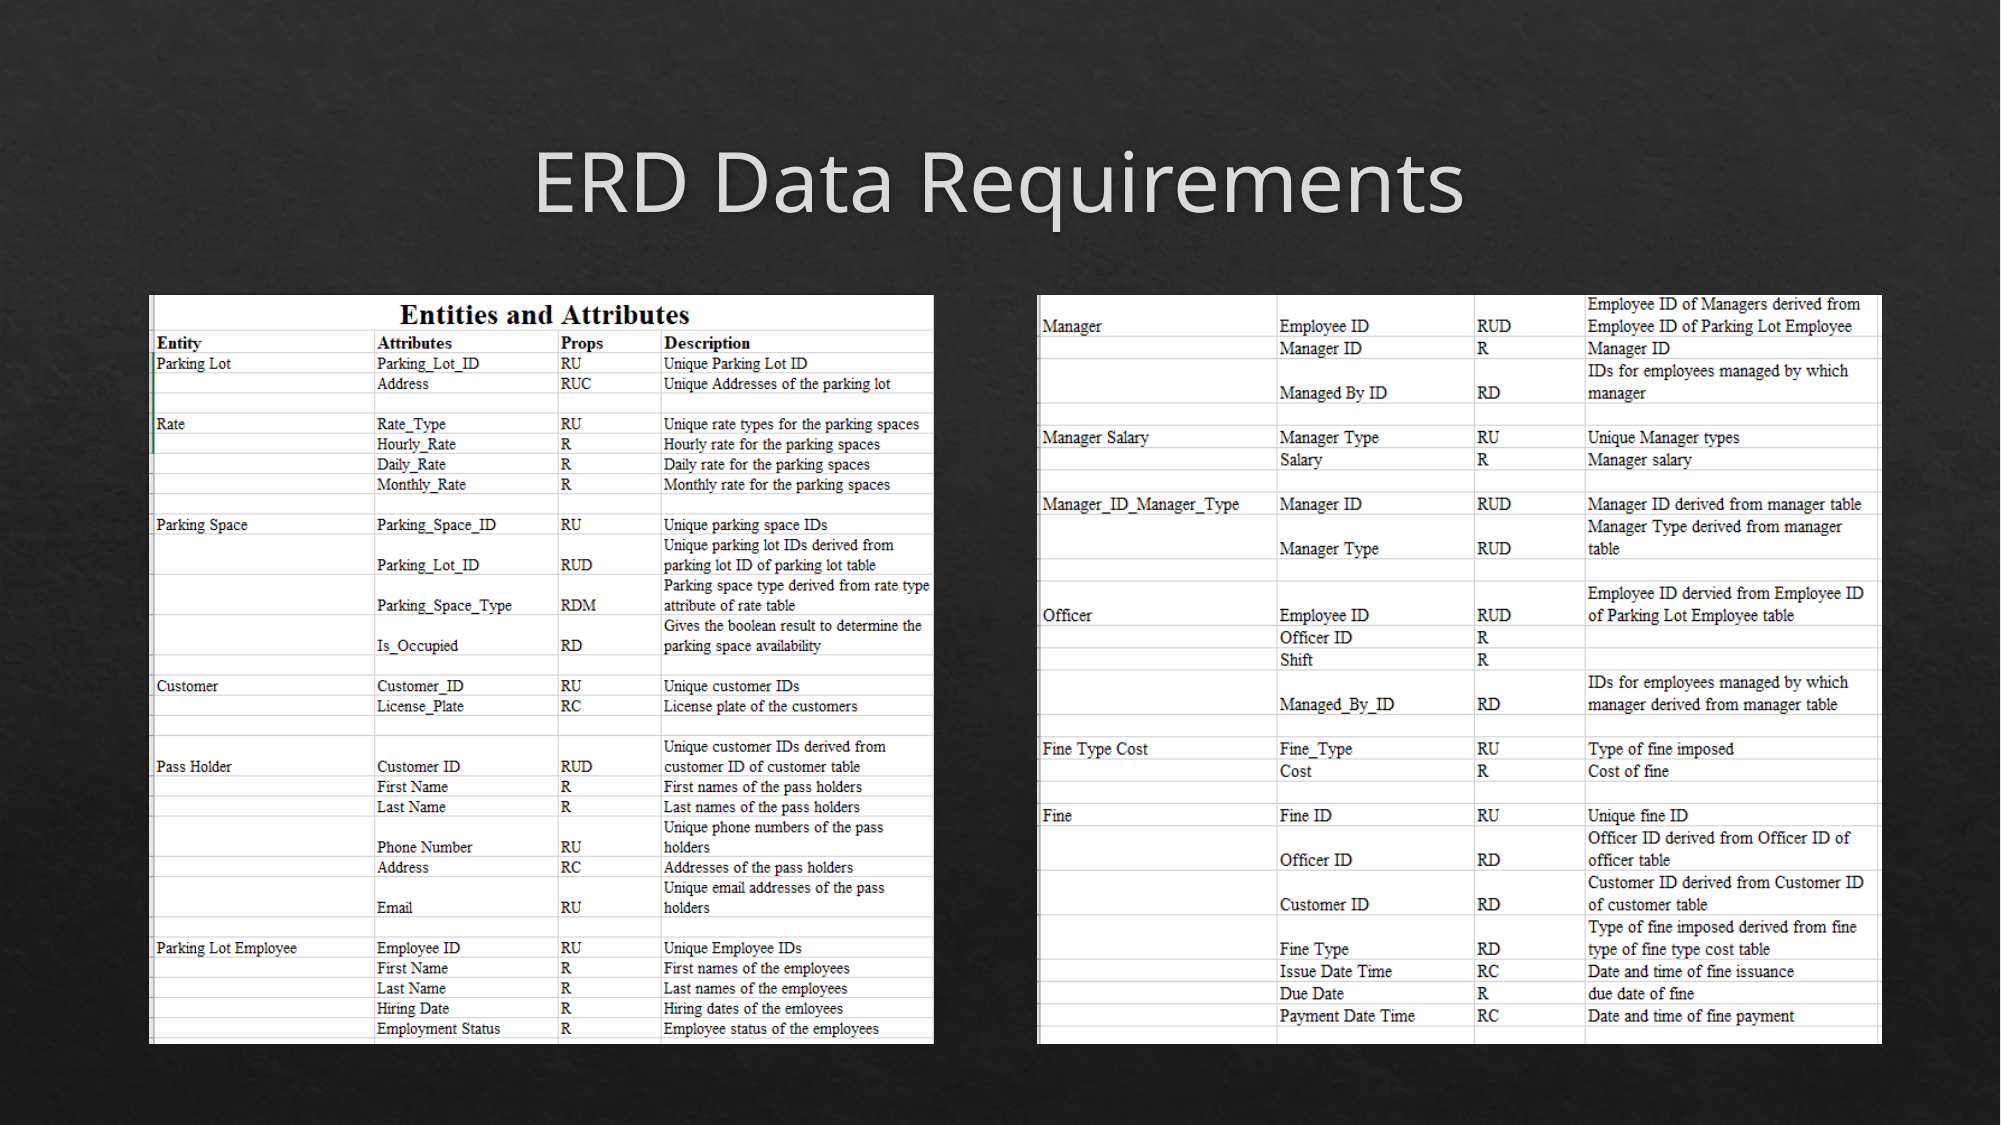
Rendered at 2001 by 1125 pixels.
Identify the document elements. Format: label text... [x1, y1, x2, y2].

picture [0, 0, 2001, 1125]
title ERD Data Requirements [149, 99, 1849, 260]
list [149, 295, 934, 1044]
